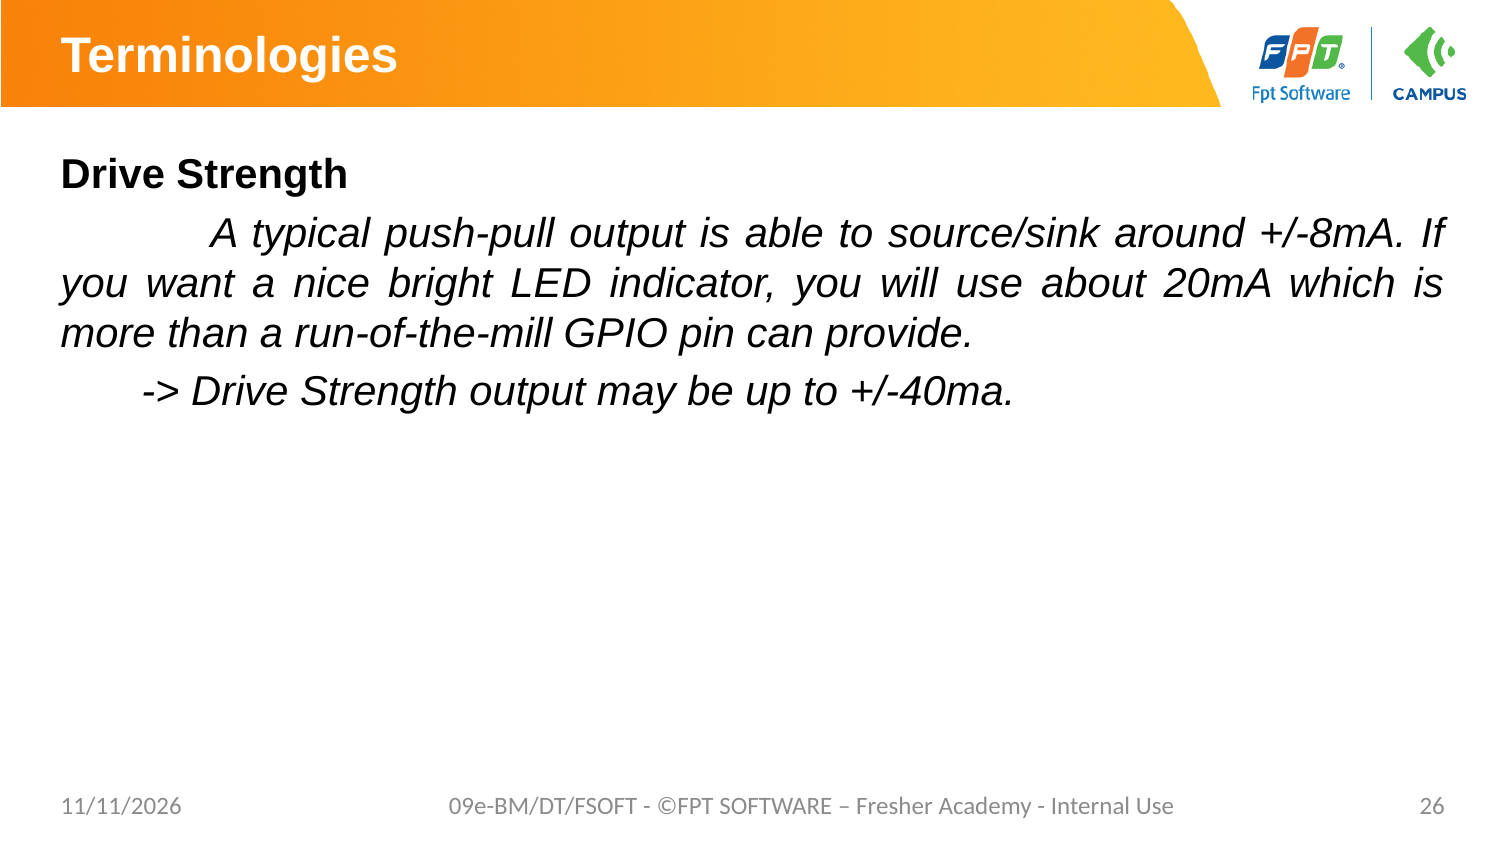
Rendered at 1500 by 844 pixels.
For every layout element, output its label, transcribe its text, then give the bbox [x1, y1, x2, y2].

list Drive Strength A typical push-pull output is able to source/sink around +/-8mA. If you want a nice bright LED indicator, you will use about 20mA which is more than a run-of-the-mill GPIO pin can provide. -> Drive Strength output may be up to +/-40ma. [45, 139, 1461, 754]
footer 09e-BM/DT/FSOFT - ©FPT SOFTWARE – Fresher Academy - Internal Use [289, 782, 1335, 827]
picture [1, 0, 1499, 844]
title Terminologies [45, 0, 1176, 106]
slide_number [45, 782, 270, 827]
slide_number 26 [1350, 782, 1461, 827]
